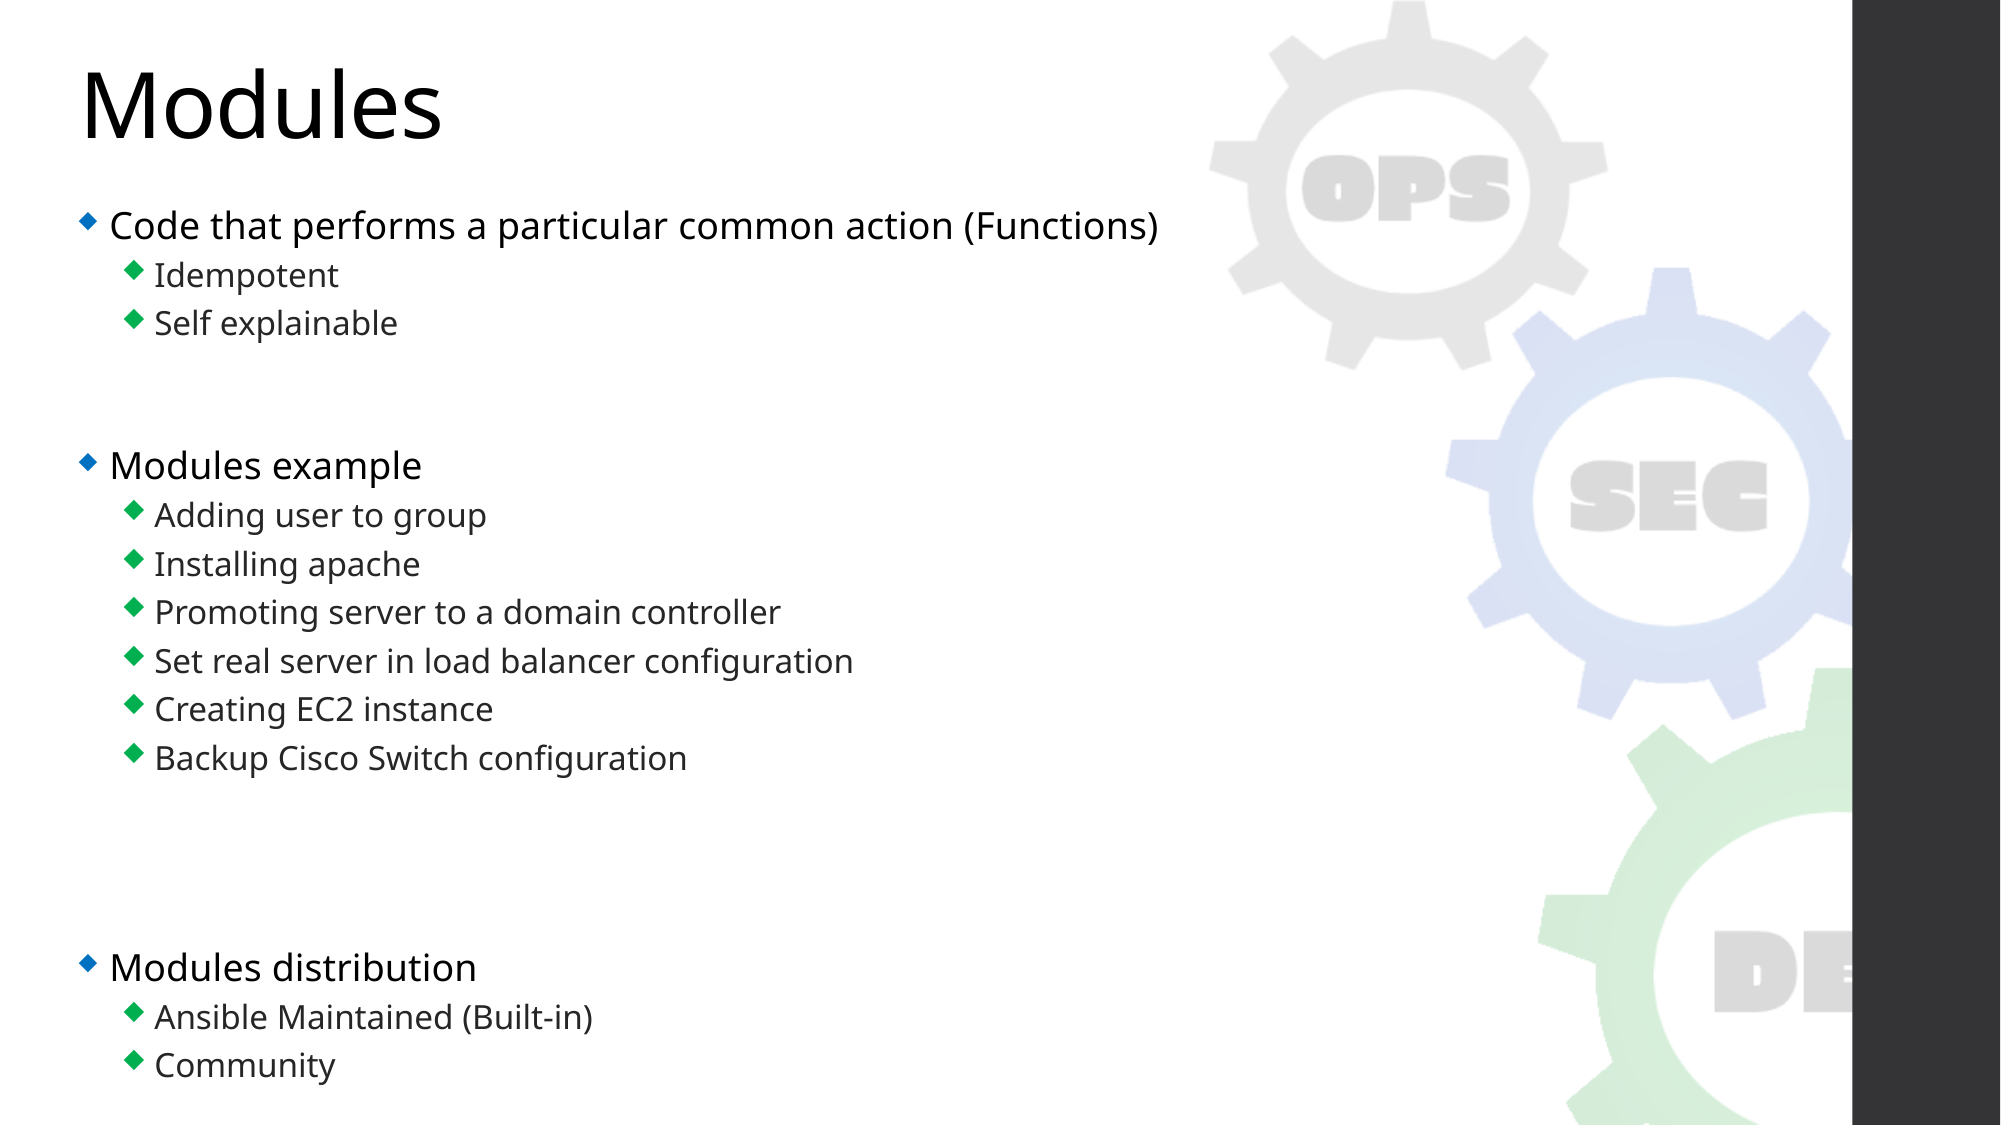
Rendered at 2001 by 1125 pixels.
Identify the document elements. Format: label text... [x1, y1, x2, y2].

list Code that performs a particular common action (Functions) Idempotent Self explainable Modules example Adding user to group Installing apache Promoting server to a domain controller Set real server in load balancer configuration Creating EC2 instance Backup Cisco Switch configuration Modules distribution Ansible Maintained (Built-in) Community [64, 198, 1797, 1073]
title Modules [64, 33, 1797, 166]
